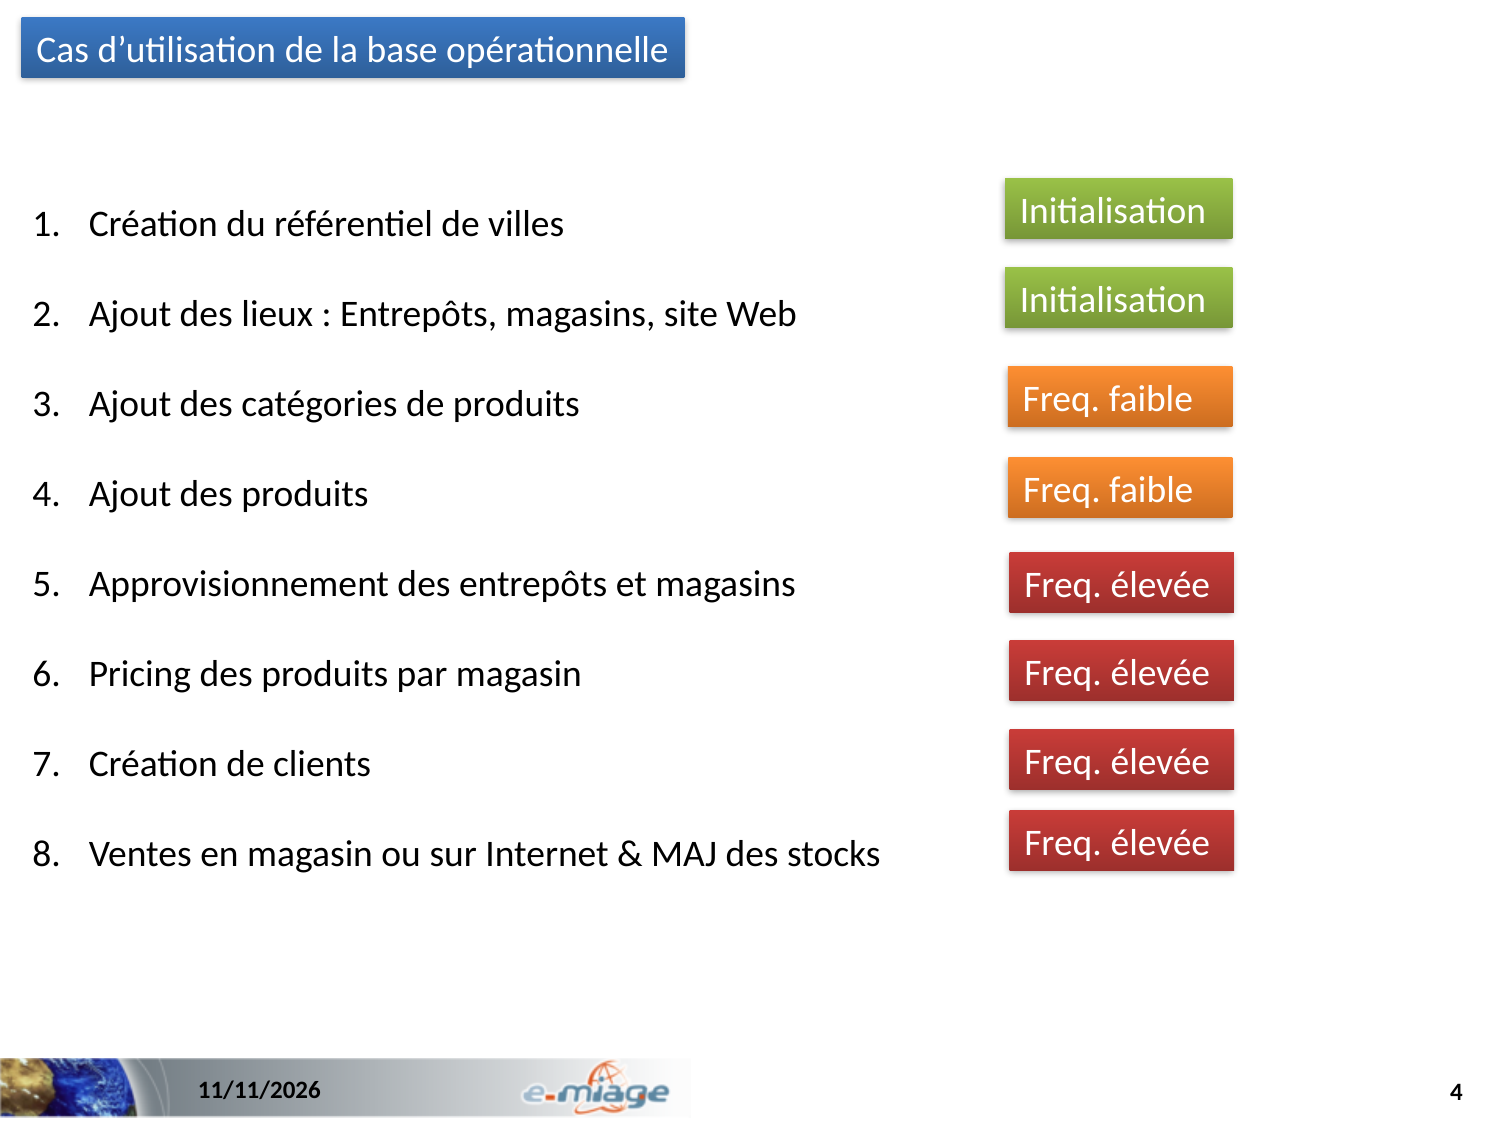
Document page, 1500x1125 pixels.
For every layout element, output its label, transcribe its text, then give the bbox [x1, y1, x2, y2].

text_box Freq. élevée [1043, 729, 1235, 790]
text_box Freq. faible [1043, 366, 1233, 427]
picture [0, 1058, 691, 1118]
text_box Initialisation [1043, 267, 1233, 328]
text_box Freq. élevée [1043, 640, 1234, 701]
text_box Initialisation [1043, 178, 1233, 239]
text_box Création du référentiel de villes Ajout des lieux : Entrepôts, magasins, site Web Ajout des catégories de produits Ajout des produits Approvisionnement des entrepôts et magasins Pricing des produits par magasin Création de clients Ventes en magasin ou sur Internet & MAJ des stocks [17, 146, 1043, 881]
text_box Freq. faible [1043, 457, 1233, 518]
text_box Cas d’utilisation de la base opérationnelle [21, 17, 685, 78]
text_box Freq. élevée [1043, 552, 1234, 613]
text_box Freq. élevée [1043, 810, 1235, 871]
